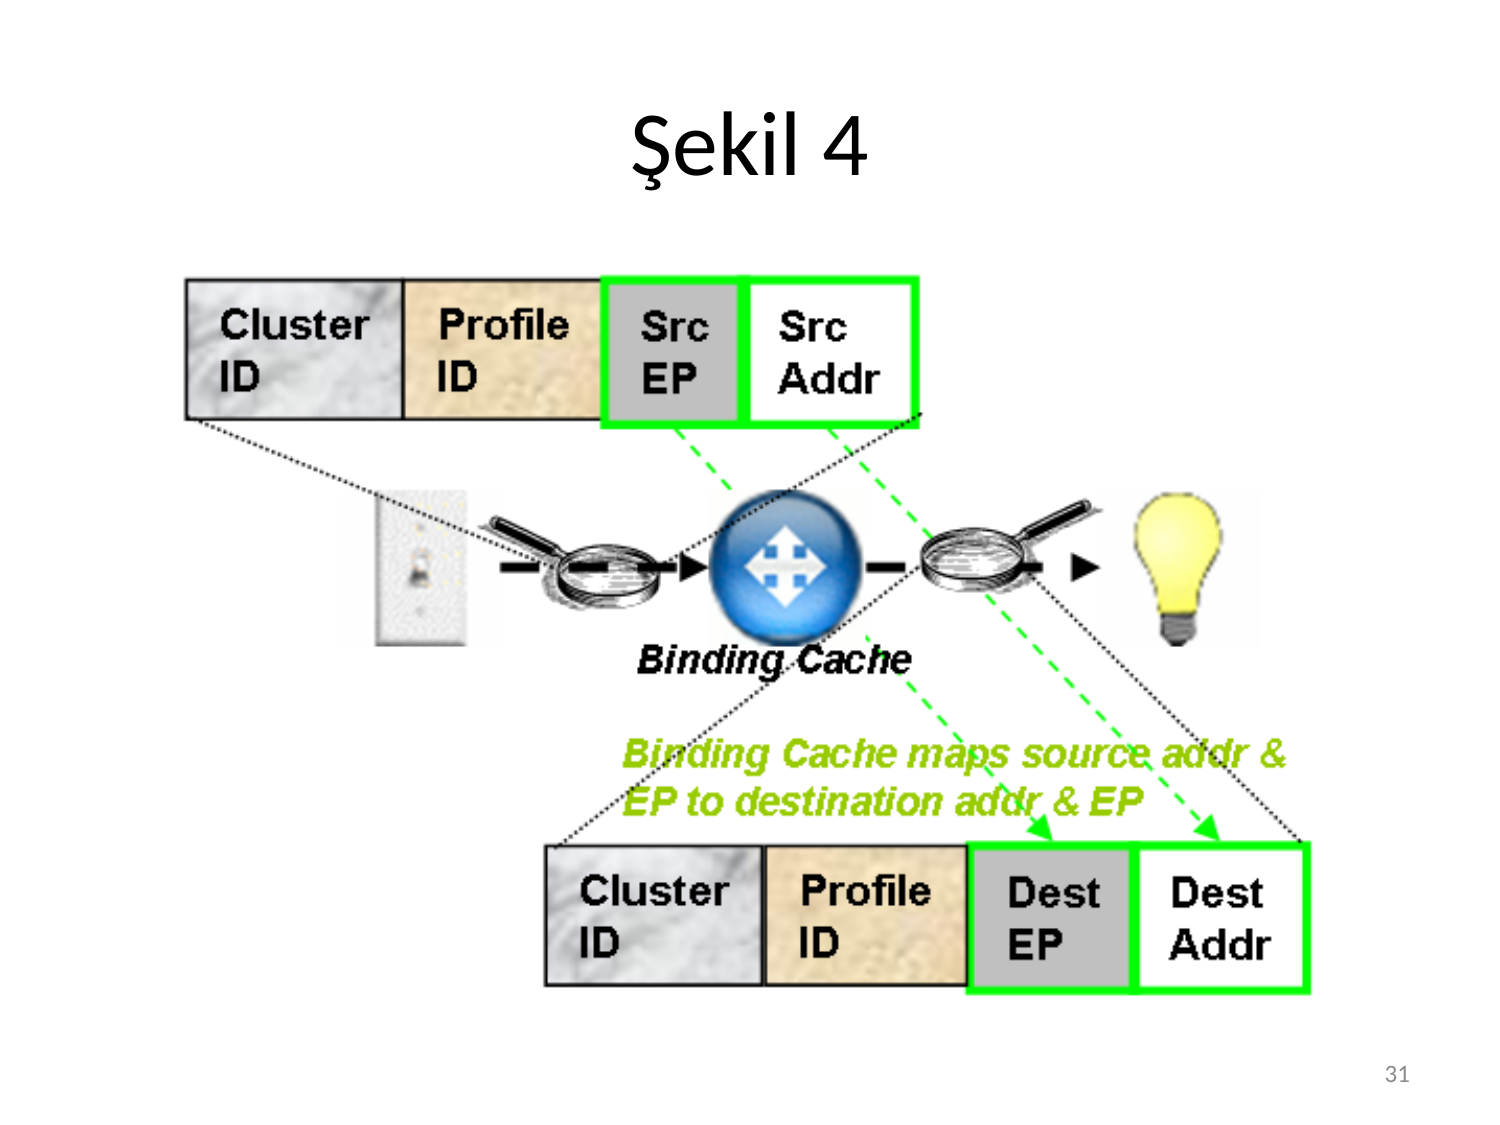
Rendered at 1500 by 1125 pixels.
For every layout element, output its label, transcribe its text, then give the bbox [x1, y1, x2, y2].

title Şekil 4 [75, 45, 1425, 233]
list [178, 271, 1322, 997]
slide_number 31 [1074, 1042, 1425, 1103]
